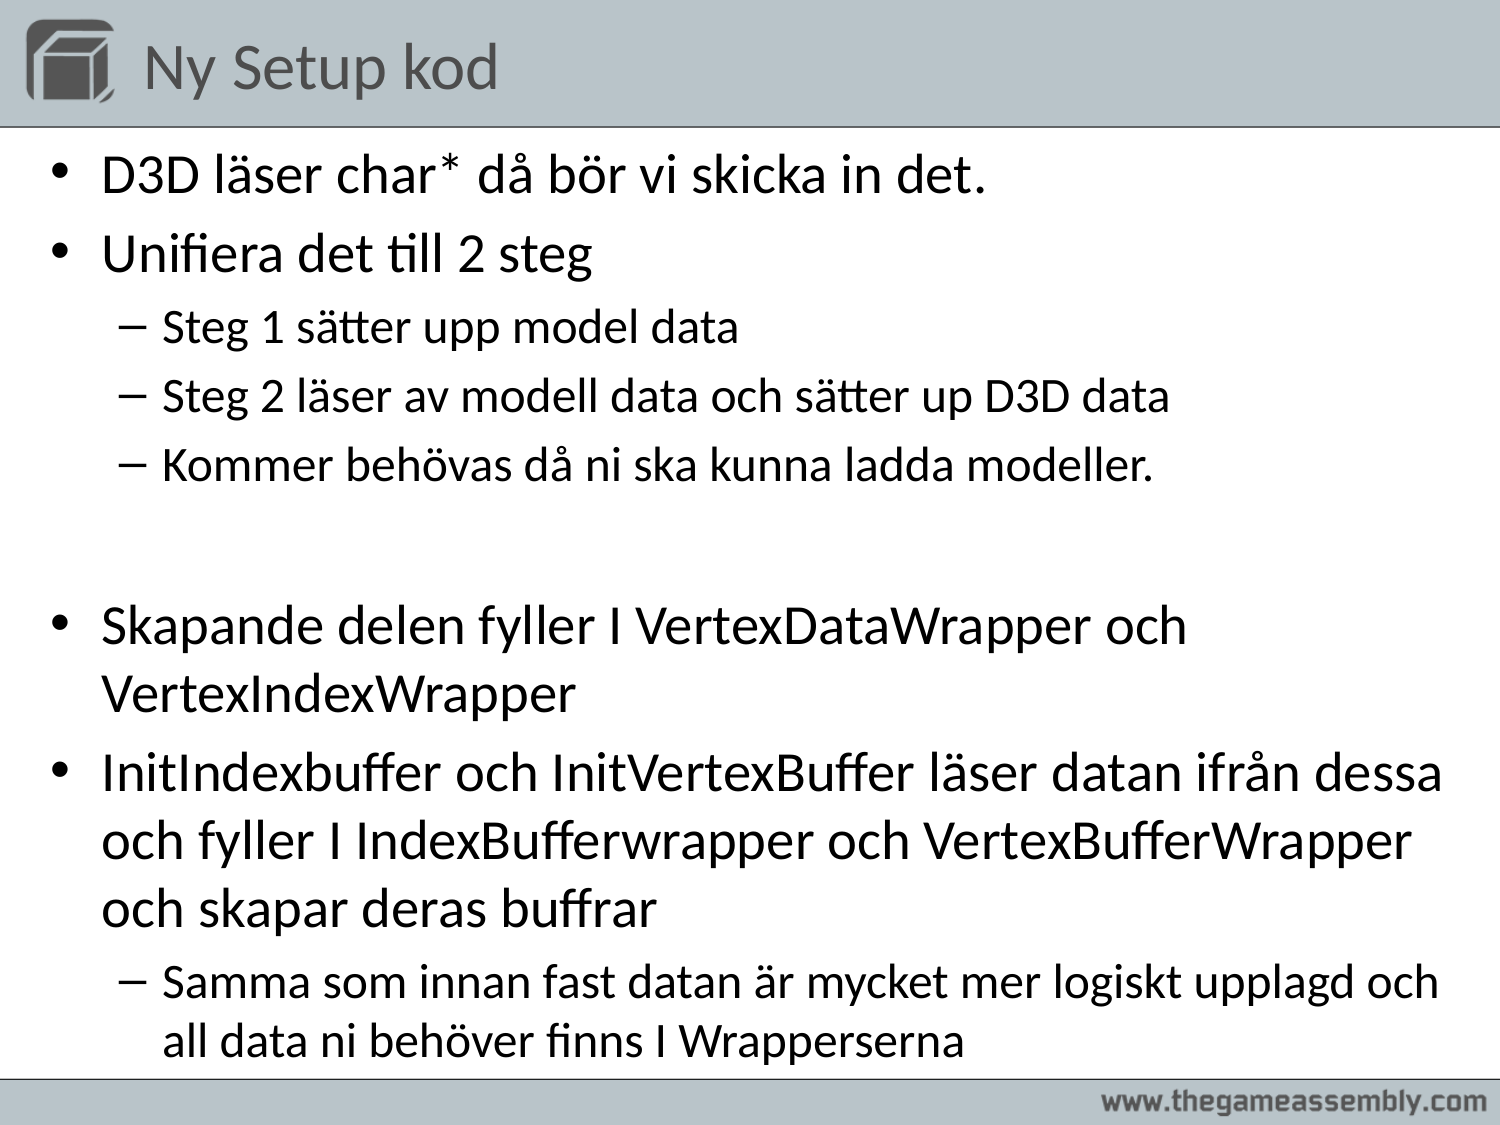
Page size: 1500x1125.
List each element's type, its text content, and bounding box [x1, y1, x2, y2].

list D3D läser char* då bör vi skicka in det. Unifiera det till 2 steg Steg 1 sätter upp model data Steg 2 läser av modell data och sätter up D3D data Kommer behövas då ni ska kunna ladda modeller. Skapande delen fyller I VertexDataWrapper och VertexIndexWrapper InitIndexbuffer och InitVertexBuffer läser datan ifrån dessa och fyller I IndexBufferwrapper och VertexBufferWrapper och skapar deras buffrar Samma som innan fast datan är mycket mer logiskt upplagd och all data ni behöver finns I Wrapperserna [35, 128, 1465, 1079]
picture [0, 0, 1500, 1125]
title Ny Setup kod [128, 0, 1500, 126]
